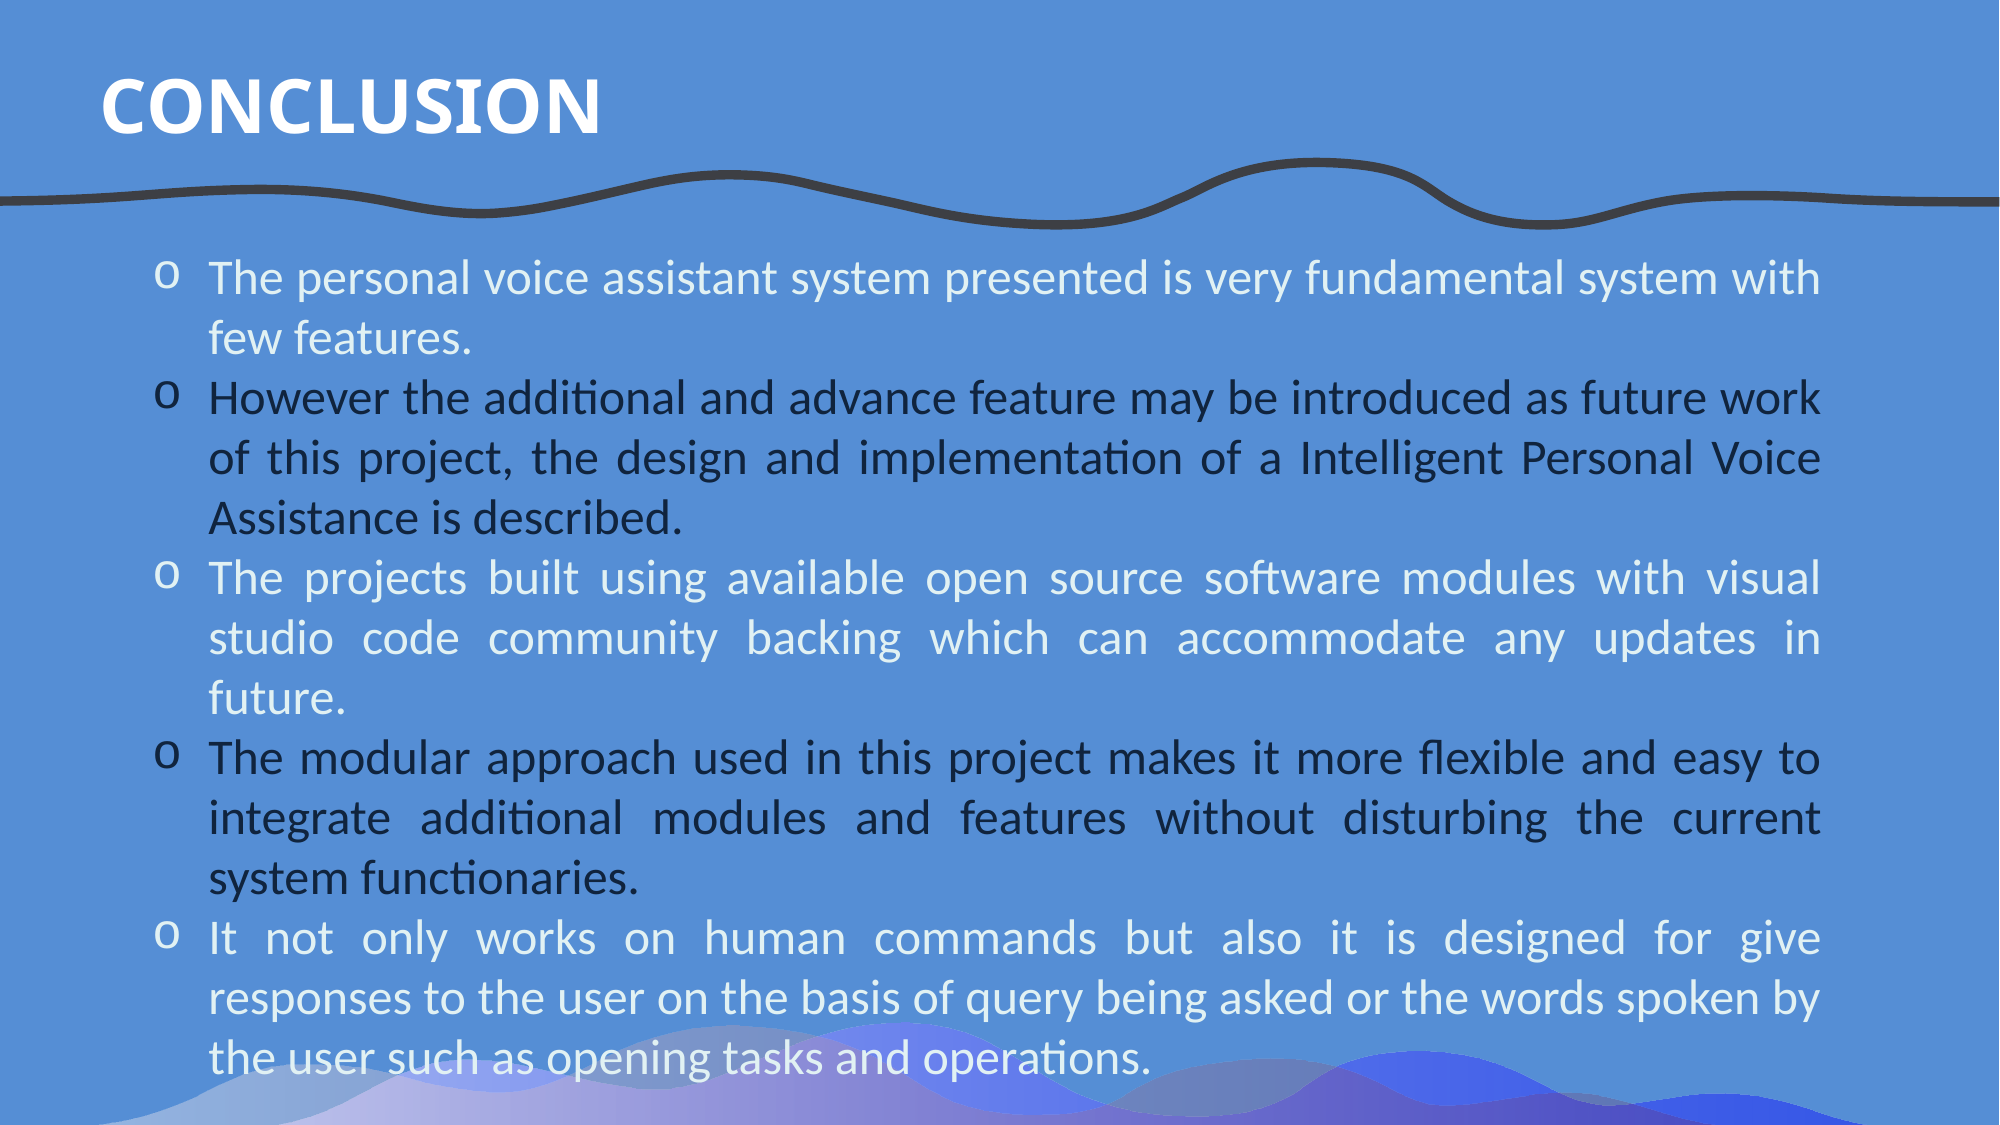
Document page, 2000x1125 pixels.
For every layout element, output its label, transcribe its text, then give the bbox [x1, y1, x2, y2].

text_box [0, 1012, 2000, 1125]
text_box [0, 162, 2000, 225]
text_box The personal voice assistant system presented is very fundamental system with few features. However the additional and advance feature may be introduced as future work of this project, the design and implementation of a Intelligent Personal Voice Assistance is described. The projects built using available open source software modules with visual studio code community backing which can accommodate any updates in future. The modular approach used in this project makes it more flexible and easy to integrate additional modules and features without disturbing the current system functionaries. It not only works on human commands but also it is designed for give responses to the user on the basis of query being asked or the words spoken by the user such as opening tasks and operations. [137, 237, 1838, 1011]
title CONCLUSION [99, 45, 1900, 162]
